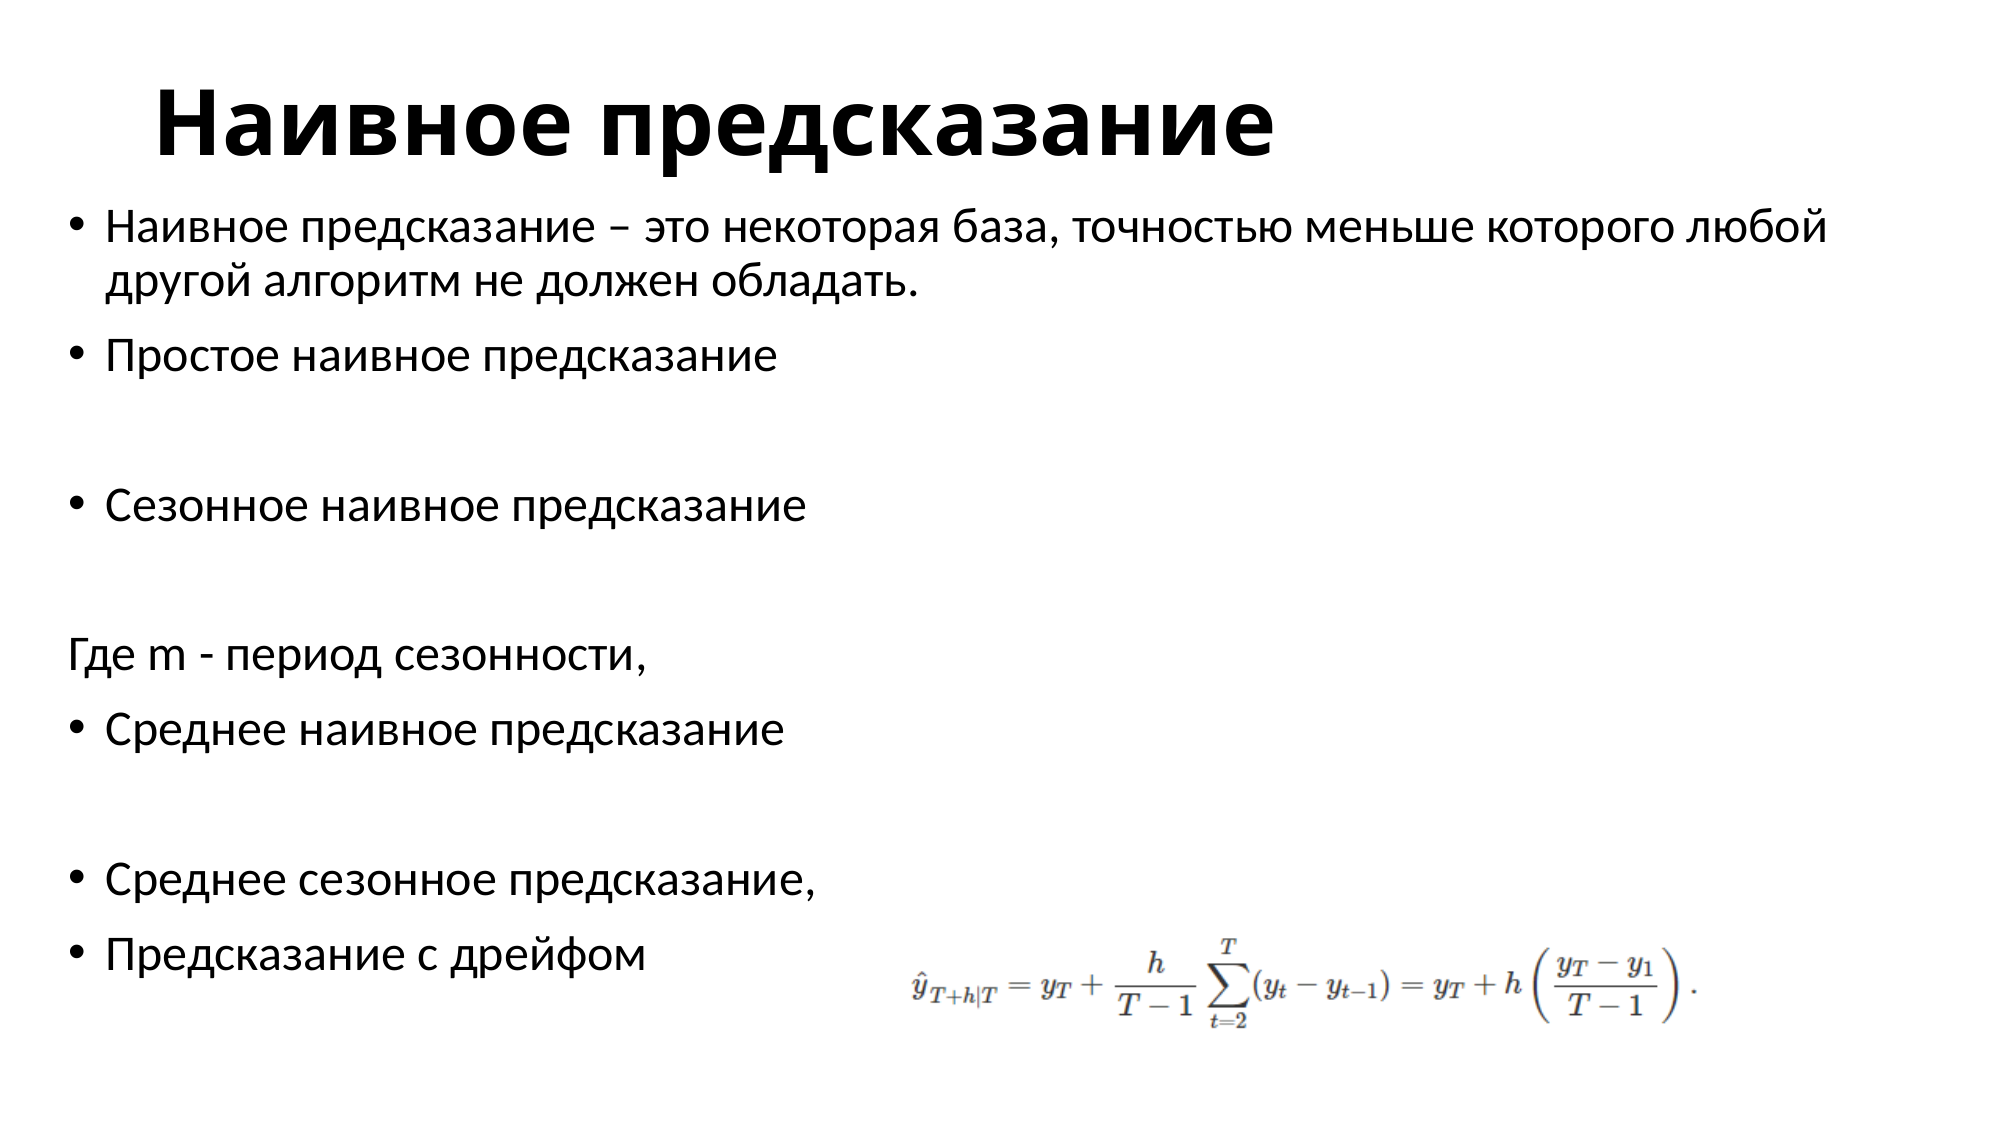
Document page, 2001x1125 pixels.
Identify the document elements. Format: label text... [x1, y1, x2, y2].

picture [876, 915, 1742, 1066]
title Наивное предсказание [137, 59, 1863, 193]
